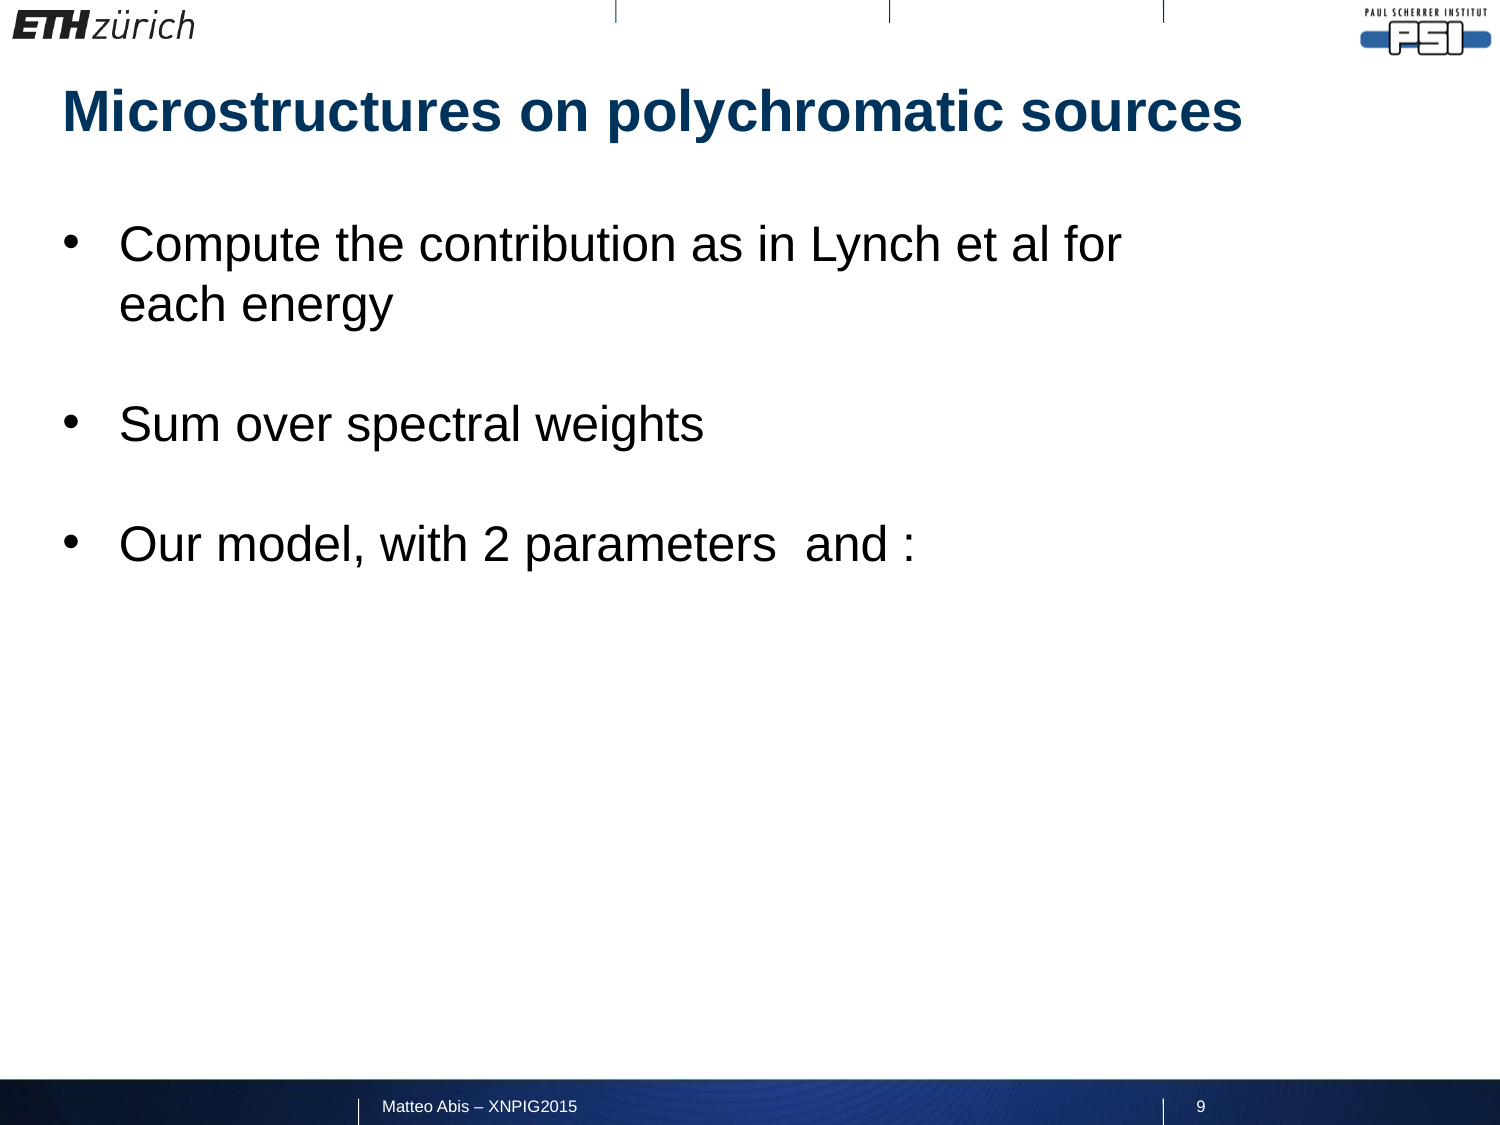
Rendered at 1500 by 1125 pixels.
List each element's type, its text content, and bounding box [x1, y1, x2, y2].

text_box Matteo Abis – XNPIG2015 [367, 1088, 1151, 1125]
picture [12, 10, 194, 39]
text_box 9 [1181, 1088, 1451, 1125]
text_box Microstructures on polychromatic sources [62, 67, 1438, 193]
picture [0, 1078, 1500, 1125]
picture [1354, 0, 1500, 62]
